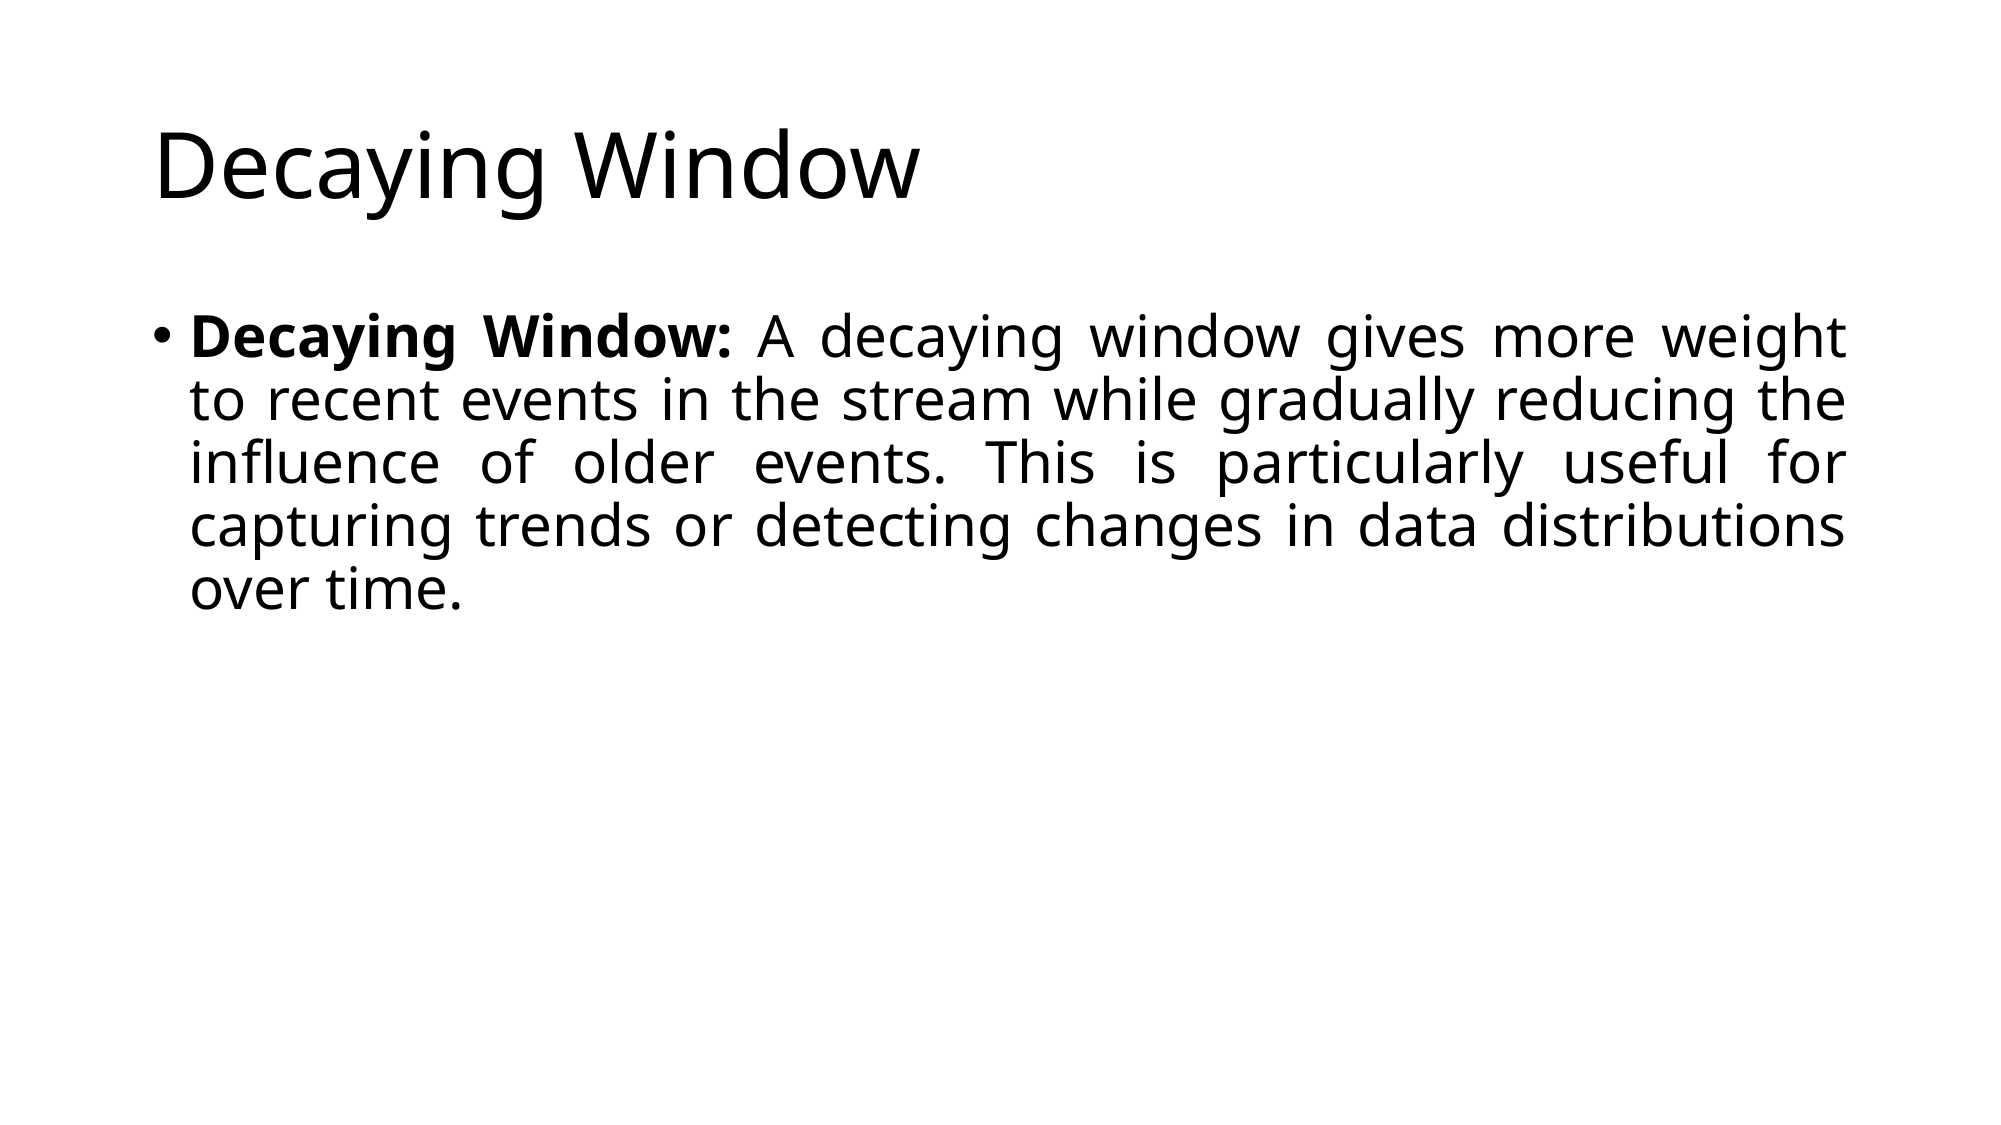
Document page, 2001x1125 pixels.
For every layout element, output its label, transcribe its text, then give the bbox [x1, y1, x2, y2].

title Decaying Window [137, 59, 1863, 278]
list Decaying Window: A decaying window gives more weight to recent events in the stream while gradually reducing the influence of older events. This is particularly useful for capturing trends or detecting changes in data distributions over time. [137, 299, 1863, 1014]
